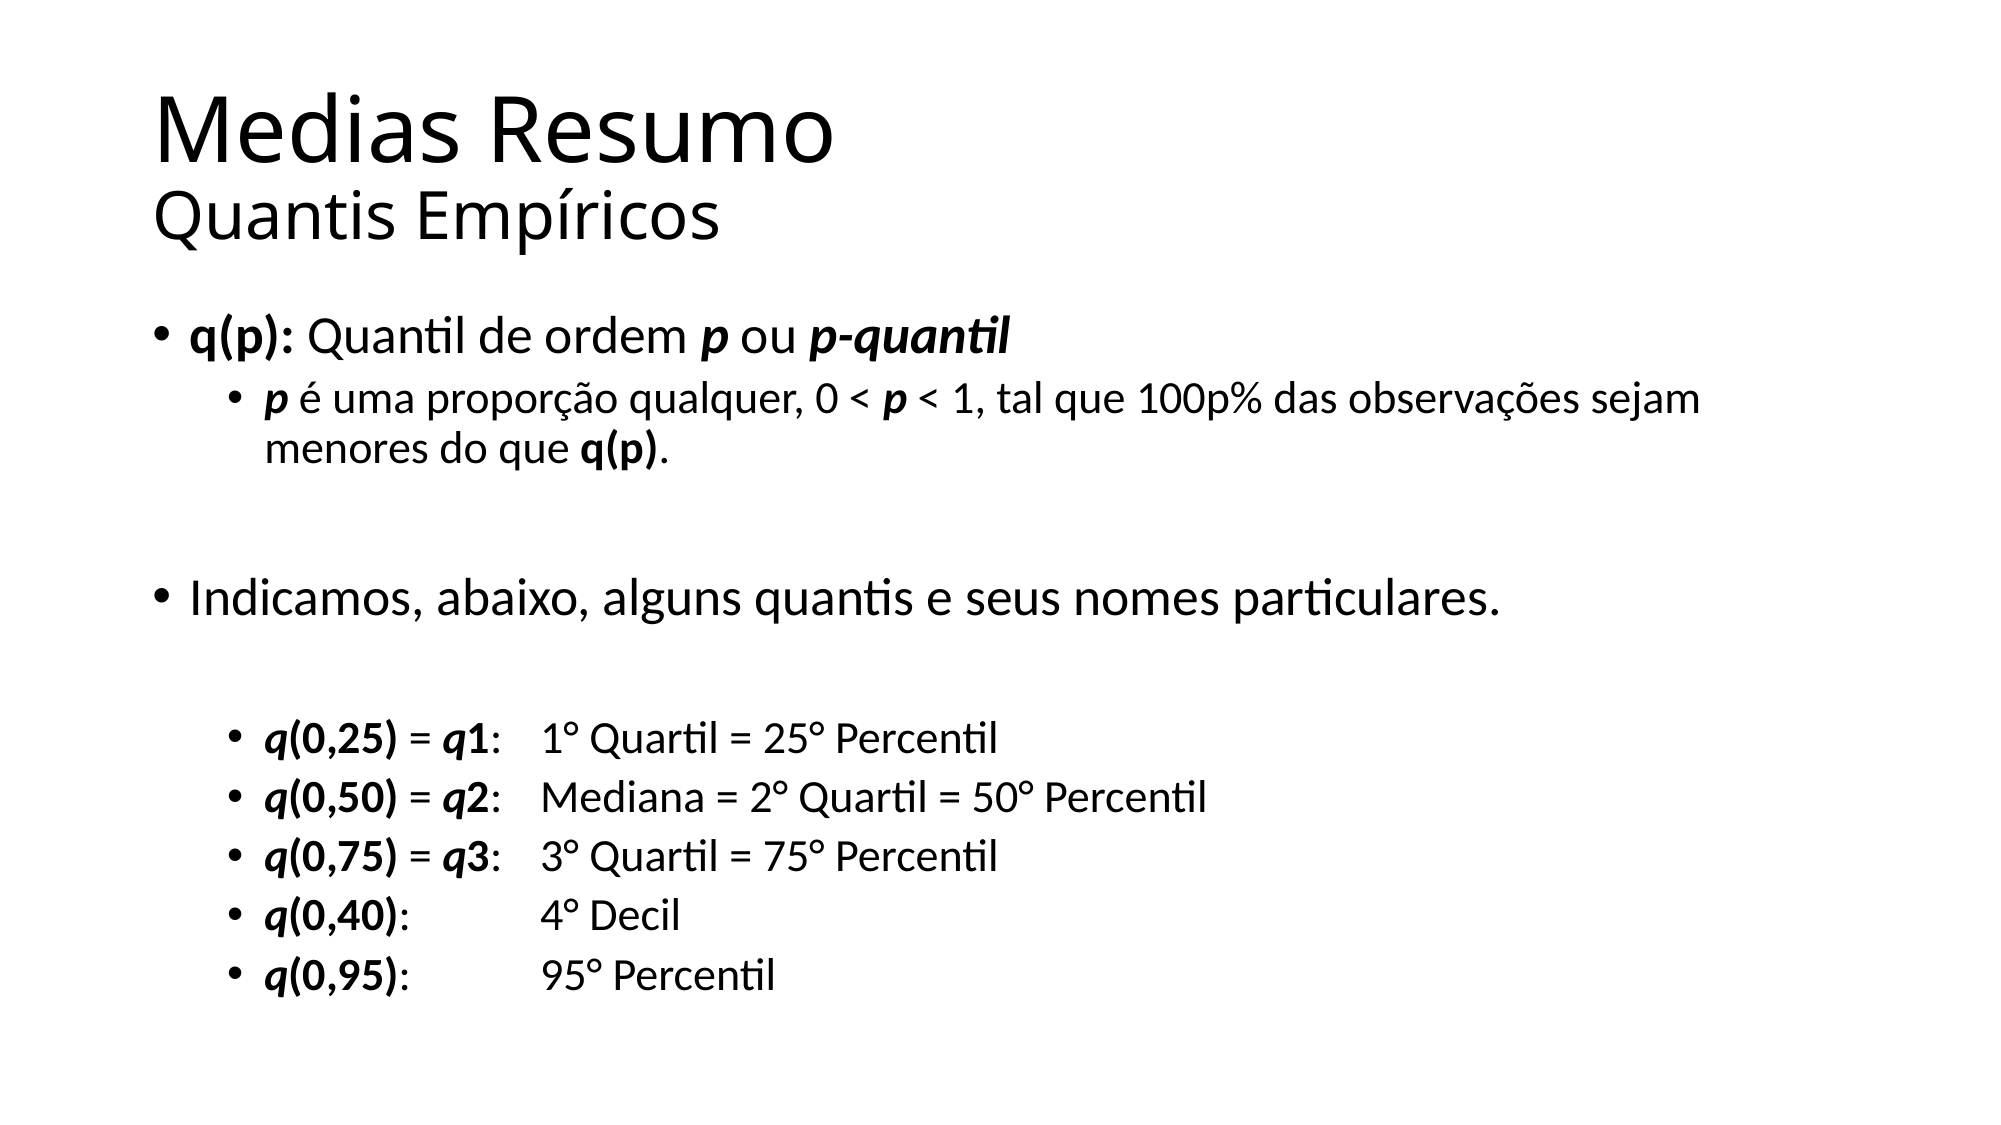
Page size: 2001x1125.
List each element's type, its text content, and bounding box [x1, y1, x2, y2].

title Medias Resumo Quantis Empíricos [137, 59, 1863, 278]
list q(p): Quantil de ordem p ou p-quantil p é uma proporção qualquer, 0 < p < 1, tal que 100p% das observações sejam menores do que q(p). Indicamos, abaixo, alguns quantis e seus nomes particulares. q(0,25) = q1: 1° Quartil = 25° Percentil q(0,50) = q2: Mediana = 2° Quartil = 50° Percentil q(0,75) = q3: 3° Quartil = 75° Percentil q(0,40): 4° Decil q(0,95): 95° Percentil [137, 299, 1863, 1014]
